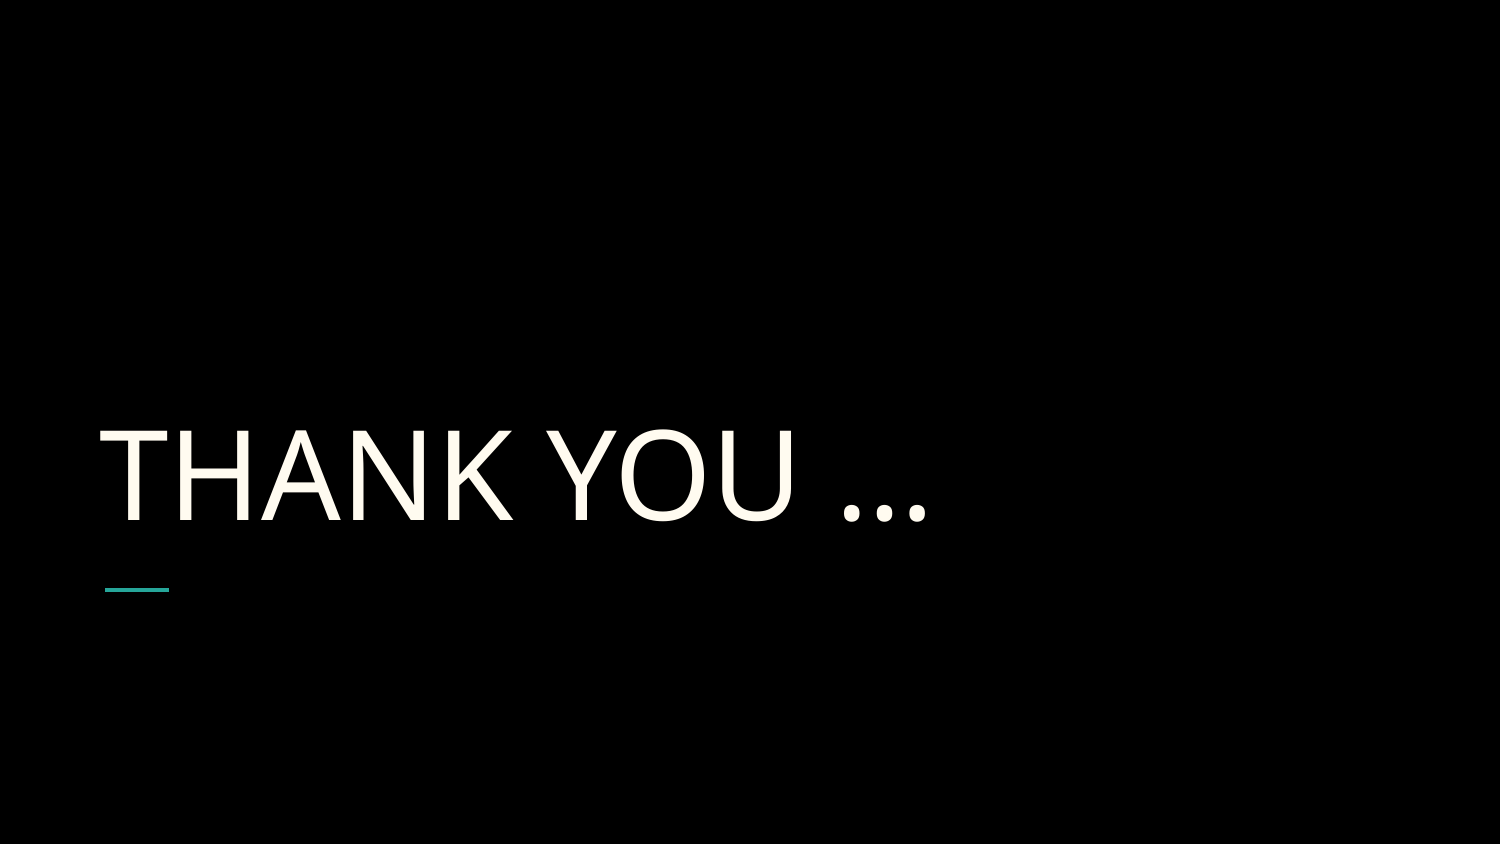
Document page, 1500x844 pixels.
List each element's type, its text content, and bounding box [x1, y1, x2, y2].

title THANK YOU … [84, 310, 1416, 561]
